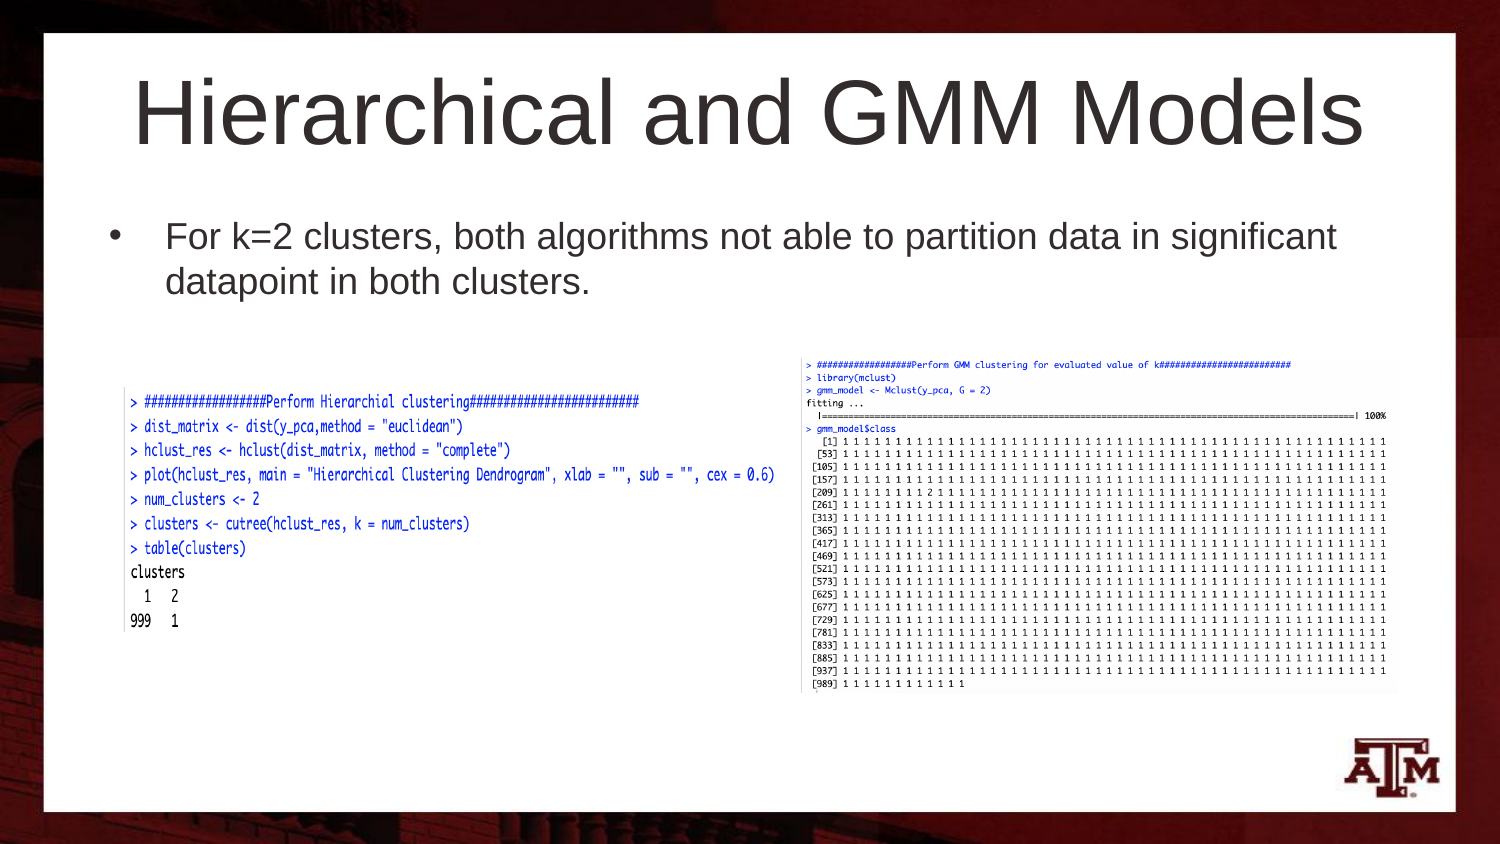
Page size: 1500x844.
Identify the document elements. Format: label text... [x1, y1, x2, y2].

list For k=2 clusters, both algorithms not able to partition data in significant datapoint in both clusters. [75, 196, 1425, 729]
picture [0, 0, 1500, 844]
title Hierarchical and GMM Models [75, 40, 1425, 175]
